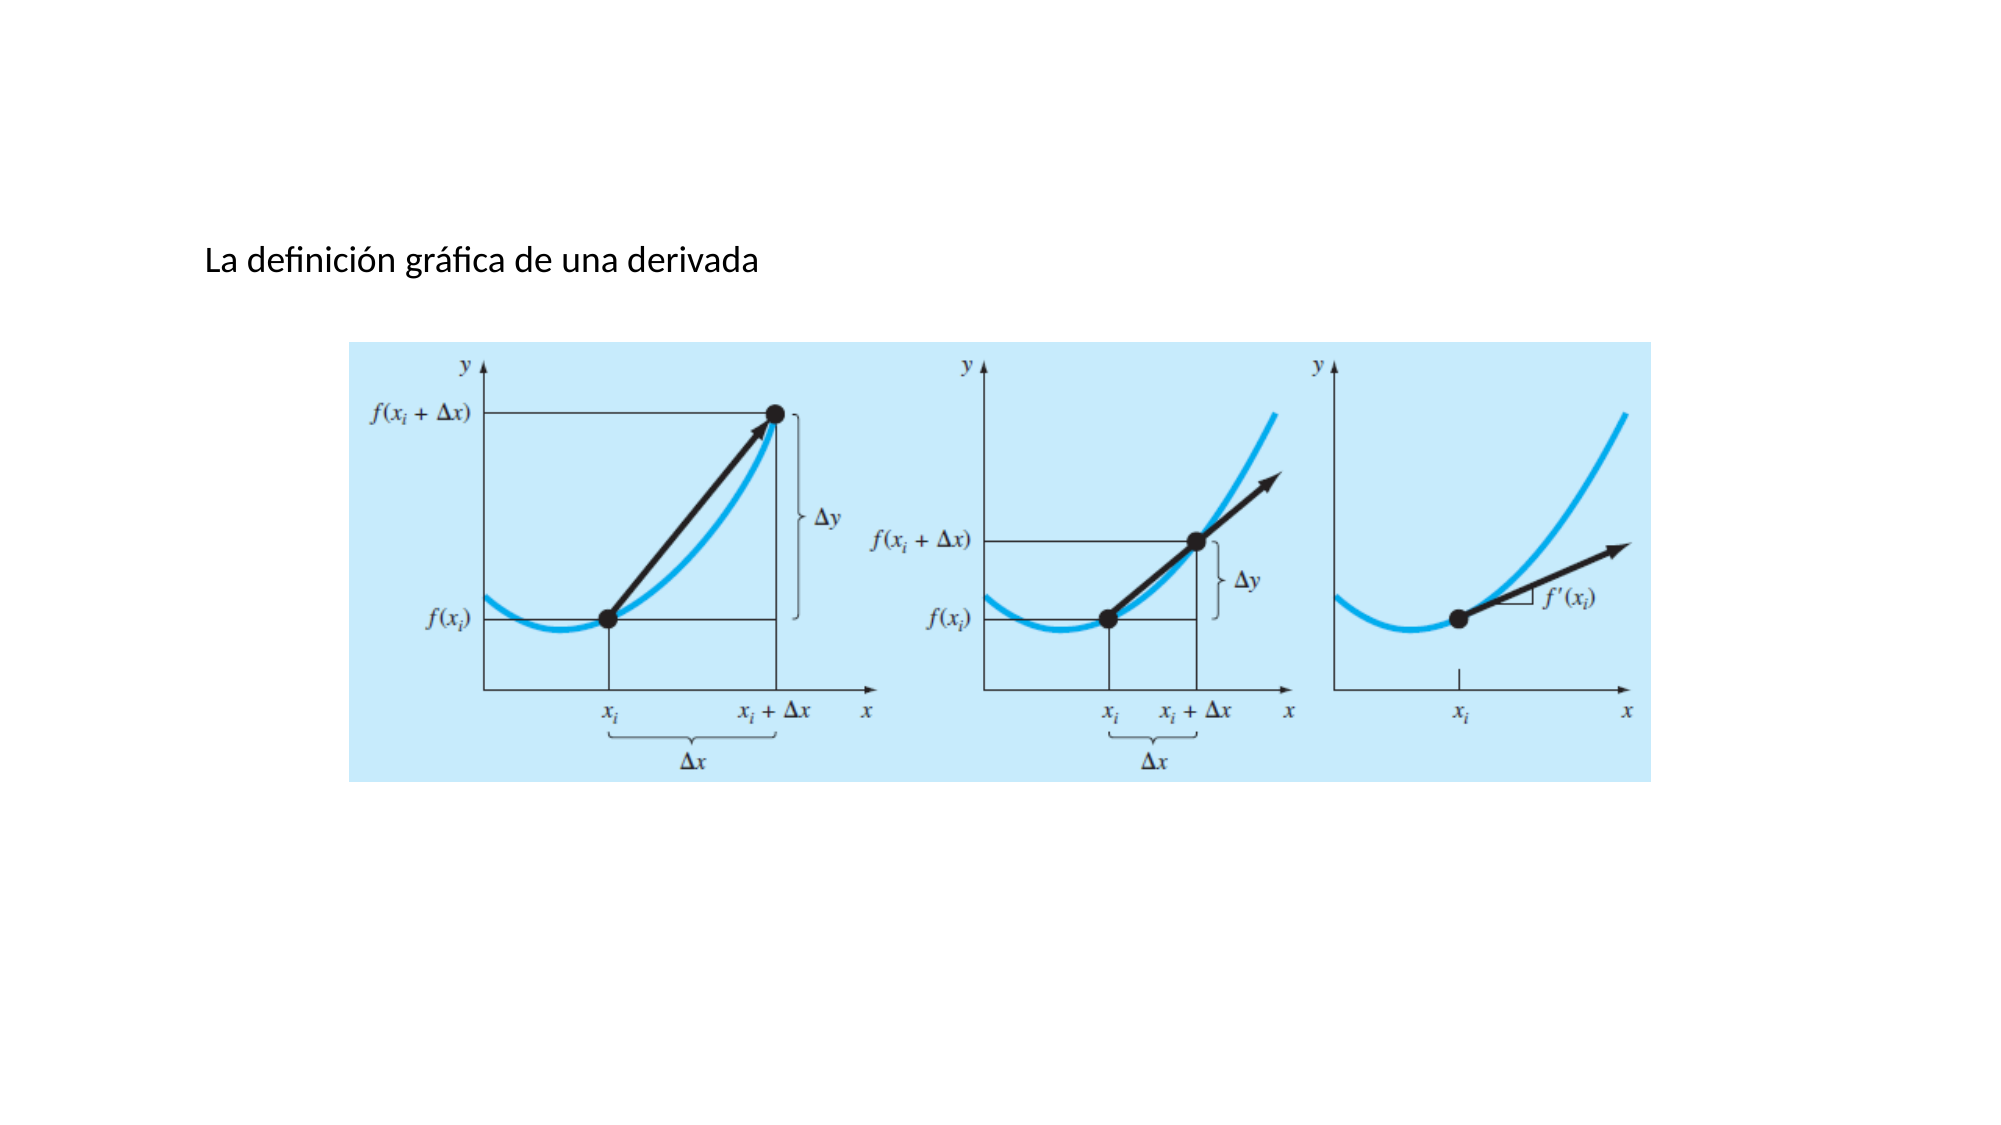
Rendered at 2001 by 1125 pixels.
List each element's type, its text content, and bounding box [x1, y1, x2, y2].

text_box La definición gráfica de una derivada [189, 227, 775, 288]
picture [349, 342, 1651, 783]
